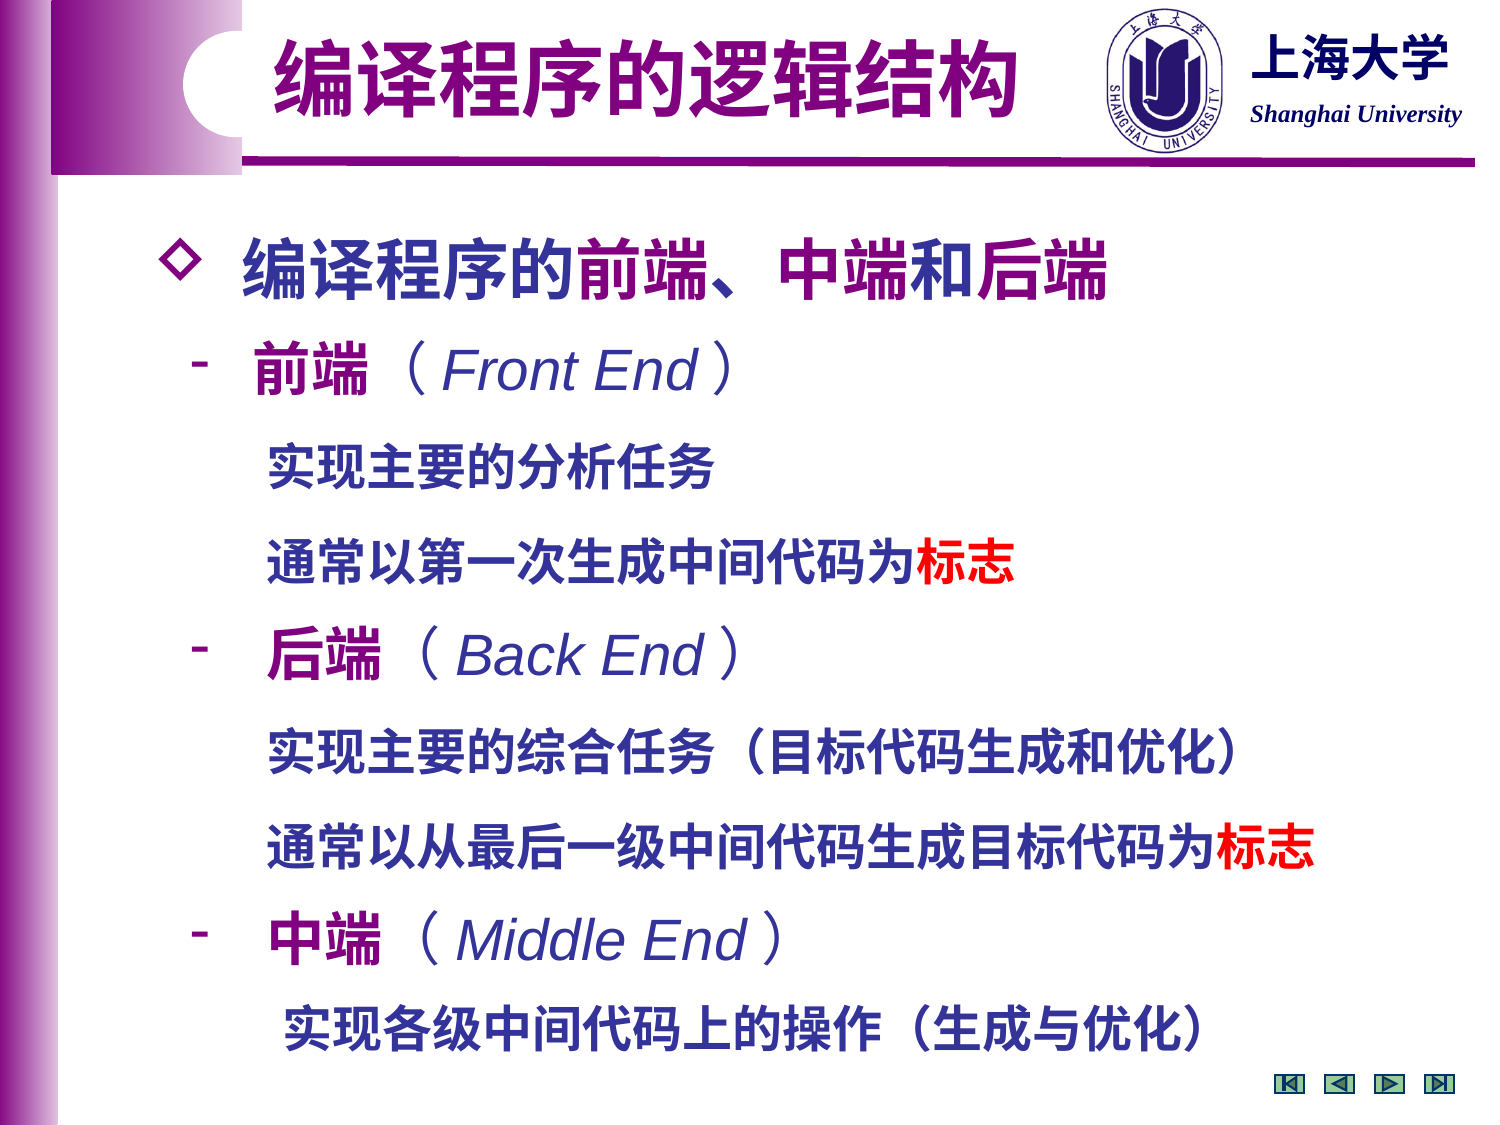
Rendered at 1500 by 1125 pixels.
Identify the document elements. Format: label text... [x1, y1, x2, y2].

text_box 编译程序的前端、中端和后端 前端（Front End） 实现主要的分析任务 通常以第一次生成中间代码为标志 后端（Back End） 实现主要的综合任务（目标代码生成和优化） 通常以从最后一级中间代码生成目标代码为标志 中端（Middle End） 实现各级中间代码上的操作（生成与优化） [135, 220, 1412, 1065]
text_box [1424, 1074, 1455, 1093]
text_box [1324, 1074, 1355, 1093]
picture [1104, 7, 1225, 154]
text_box [1274, 1074, 1305, 1093]
text_box 编译程序的逻辑结构 [248, 31, 1046, 136]
text_box [1374, 1074, 1405, 1093]
